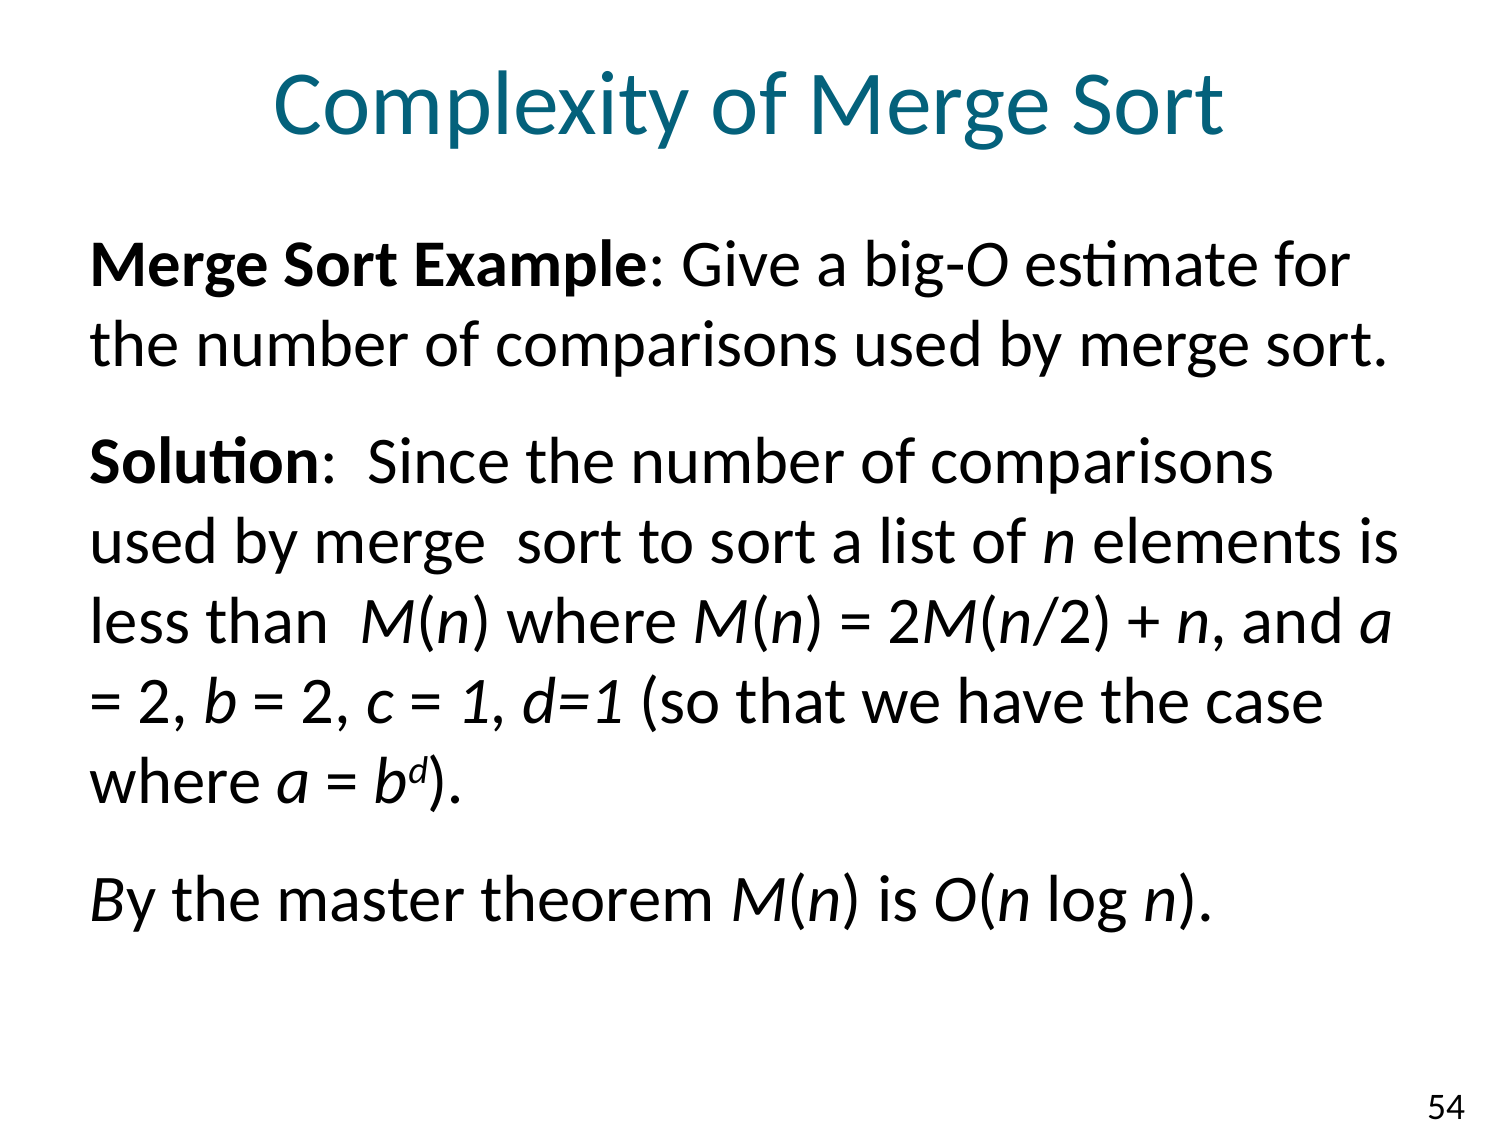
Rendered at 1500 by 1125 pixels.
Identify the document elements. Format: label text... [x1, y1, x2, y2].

title Complexity of Merge Sort [0, 0, 1500, 195]
list Merge Sort Example: Give a big-O estimate for the number of comparisons used by merge sort. Solution: Since the number of comparisons used by merge sort to sort a list of n elements is less than M(n) where M(n) = 2M(n/2) + n, and a = 2, b = 2, c = 1, d=1 (so that we have the case where a = bd). By the master theorem M(n) is O(n log n). [75, 212, 1425, 963]
